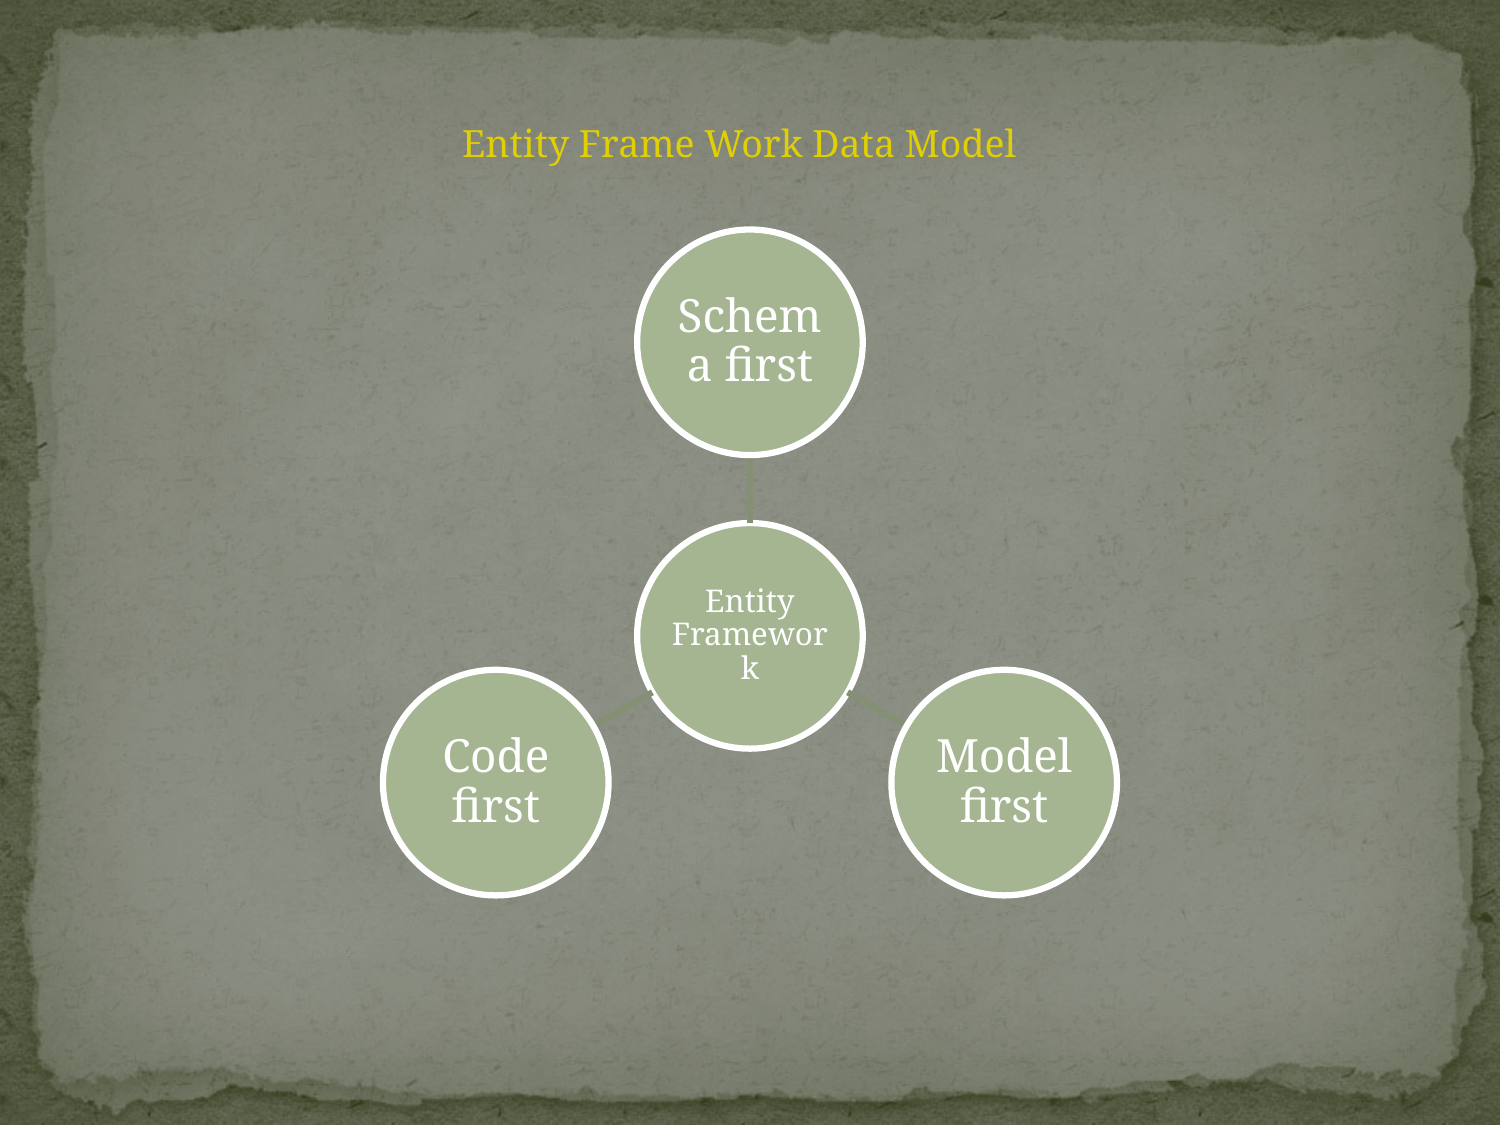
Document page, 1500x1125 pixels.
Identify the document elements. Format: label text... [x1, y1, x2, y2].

text_box Entity Frame Work Data Model [447, 112, 1032, 173]
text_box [252, 232, 1248, 893]
